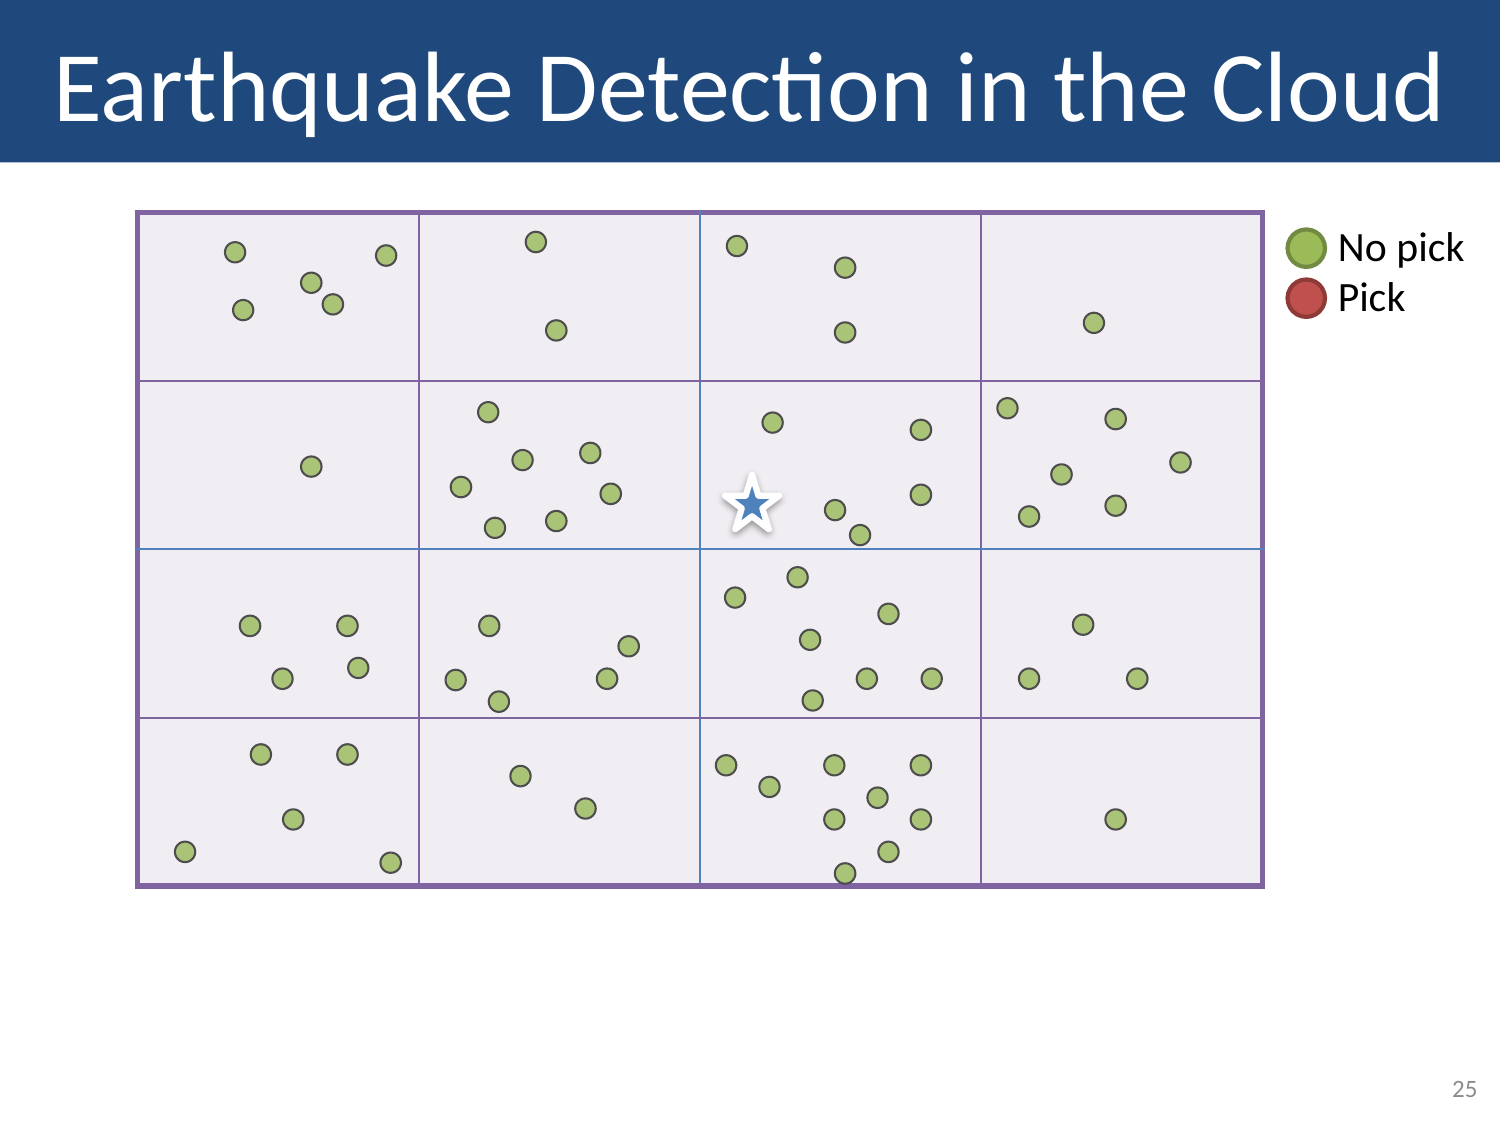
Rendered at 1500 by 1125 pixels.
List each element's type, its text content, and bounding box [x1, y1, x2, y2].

text_box [834, 863, 856, 884]
table_header [982, 215, 1260, 380]
text_box [239, 615, 261, 637]
text_box [479, 615, 500, 637]
table_cell [701, 382, 980, 548]
table_cell [701, 719, 980, 883]
text_box [910, 419, 932, 441]
text_box [337, 744, 358, 765]
text_box [910, 484, 932, 506]
text_box [580, 442, 601, 464]
table_cell [420, 382, 699, 548]
text_box [575, 798, 596, 819]
text_box [1083, 312, 1105, 334]
text_box [787, 567, 808, 588]
text_box [997, 398, 1018, 419]
text_box [484, 517, 506, 538]
text_box [824, 809, 845, 830]
text_box [1170, 452, 1191, 473]
text_box [250, 744, 272, 765]
text_box [512, 449, 533, 471]
text_box [1051, 464, 1072, 485]
text_box [282, 809, 304, 830]
text_box [867, 787, 888, 808]
text_box [1105, 809, 1126, 830]
text_box [1127, 668, 1148, 689]
text_box [910, 755, 932, 776]
text_box [726, 235, 748, 257]
text_box [224, 242, 246, 263]
text_box [759, 776, 780, 798]
text_box [488, 691, 510, 712]
text_box [834, 322, 856, 343]
text_box [1072, 614, 1094, 635]
table_header [140, 215, 418, 380]
text_box [376, 245, 397, 266]
text_box [715, 755, 737, 776]
table_cell [982, 550, 1260, 717]
text_box [301, 272, 322, 293]
text_box [546, 510, 567, 532]
text_box [600, 483, 622, 505]
slide_number 25 [1142, 1057, 1493, 1118]
text_box [878, 841, 899, 863]
text_box [322, 294, 344, 315]
text_box [233, 299, 254, 321]
text_box [834, 257, 856, 278]
text_box [856, 668, 878, 689]
text_box [1018, 668, 1040, 689]
text_box [450, 476, 472, 498]
text_box [824, 755, 845, 776]
text_box [337, 615, 358, 637]
text_box [348, 657, 369, 679]
text_box [525, 231, 547, 253]
text_box [921, 668, 942, 689]
text_box [596, 668, 618, 689]
text_box [878, 603, 899, 625]
table_cell [420, 719, 699, 883]
table_cell [701, 550, 980, 717]
text_box [802, 690, 823, 711]
text_box [380, 852, 401, 873]
table_cell [140, 382, 418, 548]
table_header [701, 215, 980, 380]
text_box [1105, 495, 1126, 516]
text_box [910, 809, 932, 830]
text_box [546, 320, 567, 341]
text_box [272, 668, 293, 689]
table_cell [420, 550, 699, 717]
text_box [174, 841, 196, 863]
text_box [724, 587, 746, 608]
text_box [725, 474, 780, 530]
table_header [420, 215, 699, 380]
text_box [301, 456, 322, 477]
text_box [799, 629, 821, 650]
table_cell [140, 550, 418, 717]
text_box [1105, 408, 1126, 430]
table_cell [982, 382, 1260, 548]
text_box [824, 499, 846, 521]
text_box [510, 765, 531, 787]
title Earthquake Detection in the Cloud [0, 0, 1500, 163]
text_box [849, 524, 871, 546]
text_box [1287, 212, 1500, 329]
text_box [445, 669, 466, 691]
text_box [478, 402, 499, 423]
text_box [618, 636, 639, 657]
text_box [762, 412, 783, 433]
table_cell [982, 719, 1260, 883]
table_cell [140, 719, 418, 883]
text_box [1018, 506, 1040, 527]
